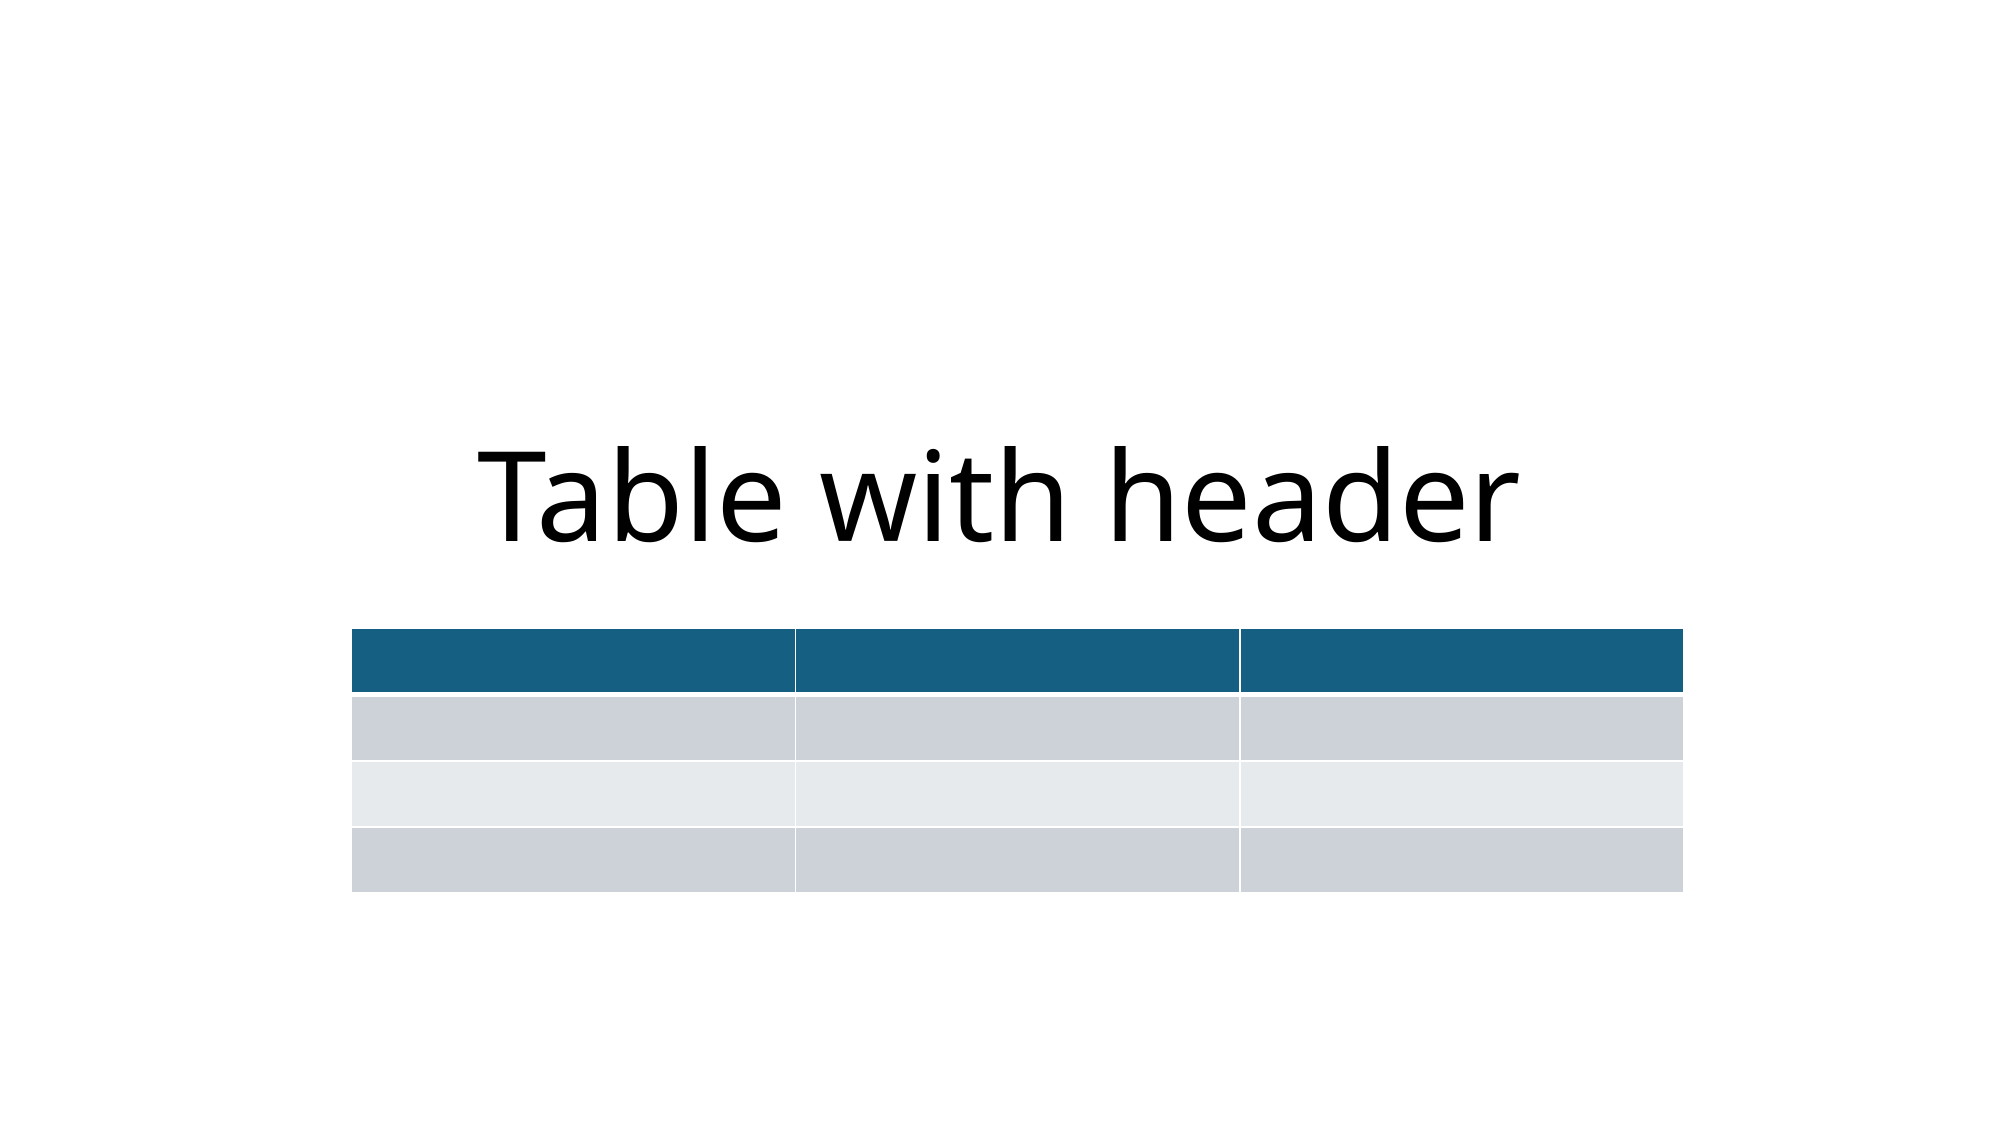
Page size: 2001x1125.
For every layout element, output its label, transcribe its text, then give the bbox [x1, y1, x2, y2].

table_cell [1241, 828, 1683, 892]
table_cell [796, 828, 1239, 892]
table_cell [352, 762, 795, 826]
table_header [352, 629, 795, 692]
table_cell [352, 697, 795, 760]
table_cell [352, 828, 795, 892]
table_header [1241, 629, 1683, 692]
table_cell [796, 697, 1239, 760]
table_header [796, 629, 1239, 692]
table_cell [1241, 762, 1683, 826]
table_cell [796, 762, 1239, 826]
title Table with header [249, 184, 1750, 576]
table_cell [1241, 697, 1683, 760]
